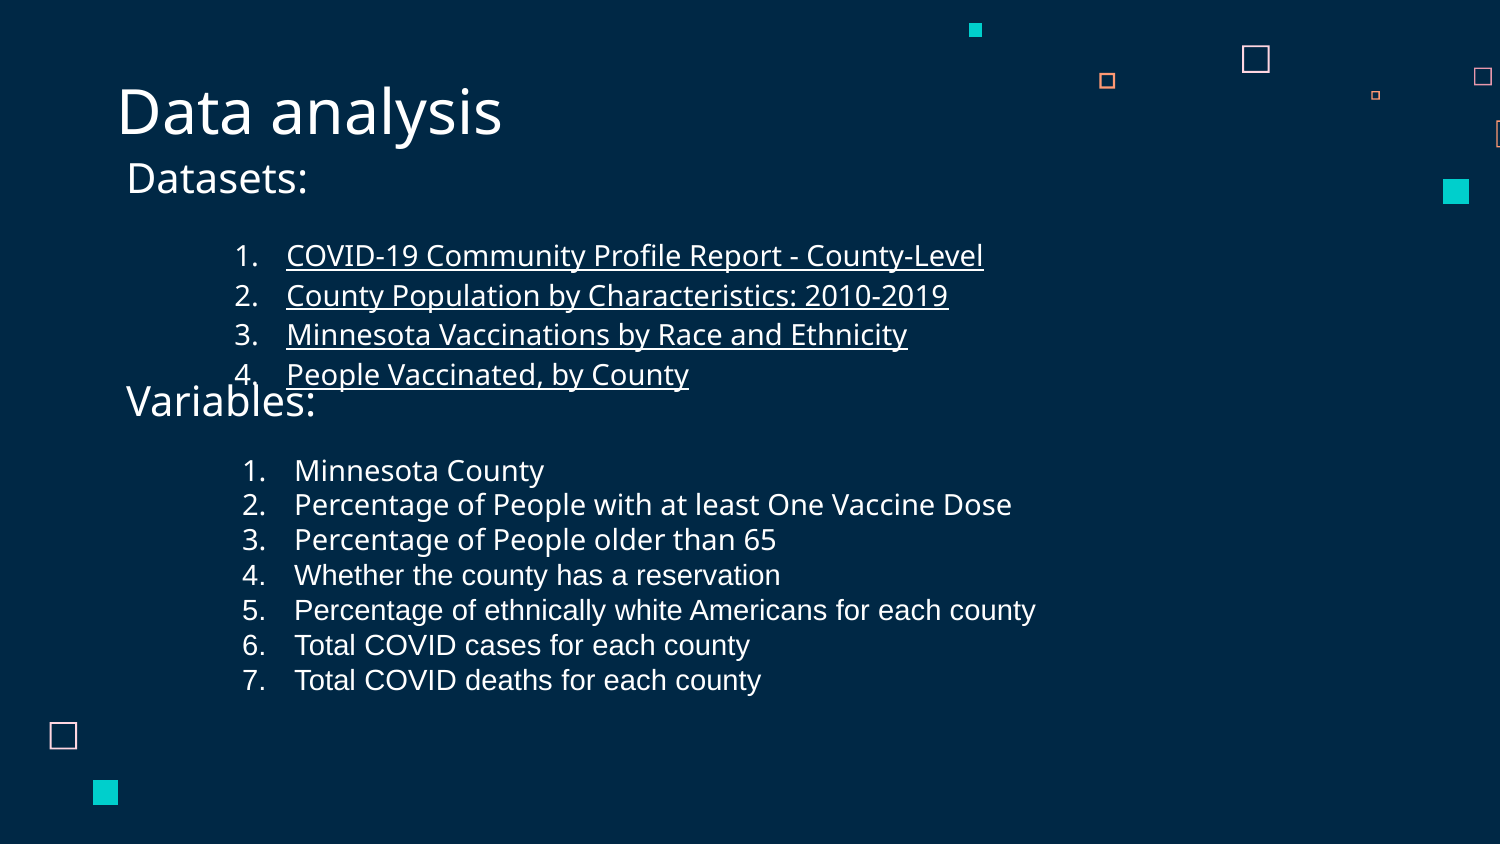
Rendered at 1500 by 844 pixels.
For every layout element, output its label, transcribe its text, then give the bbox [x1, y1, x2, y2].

title Variables: [111, 395, 887, 490]
title Data analysis [101, 67, 878, 163]
text_box COVID-19 Community Profile Report - County-Level County Population by Characteristics: 2010-2019 Minnesota Vaccinations by Race and Ethnicity People Vaccinated, by County [196, 222, 1304, 411]
title Datasets: [111, 172, 887, 268]
text_box Minnesota County Percentage of People with at least One Vaccine Dose Percentage of People older than 65 Whether the county has a reservation Percentage of ethnically white Americans for each county Total COVID cases for each county Total COVID deaths for each county [204, 436, 1196, 712]
